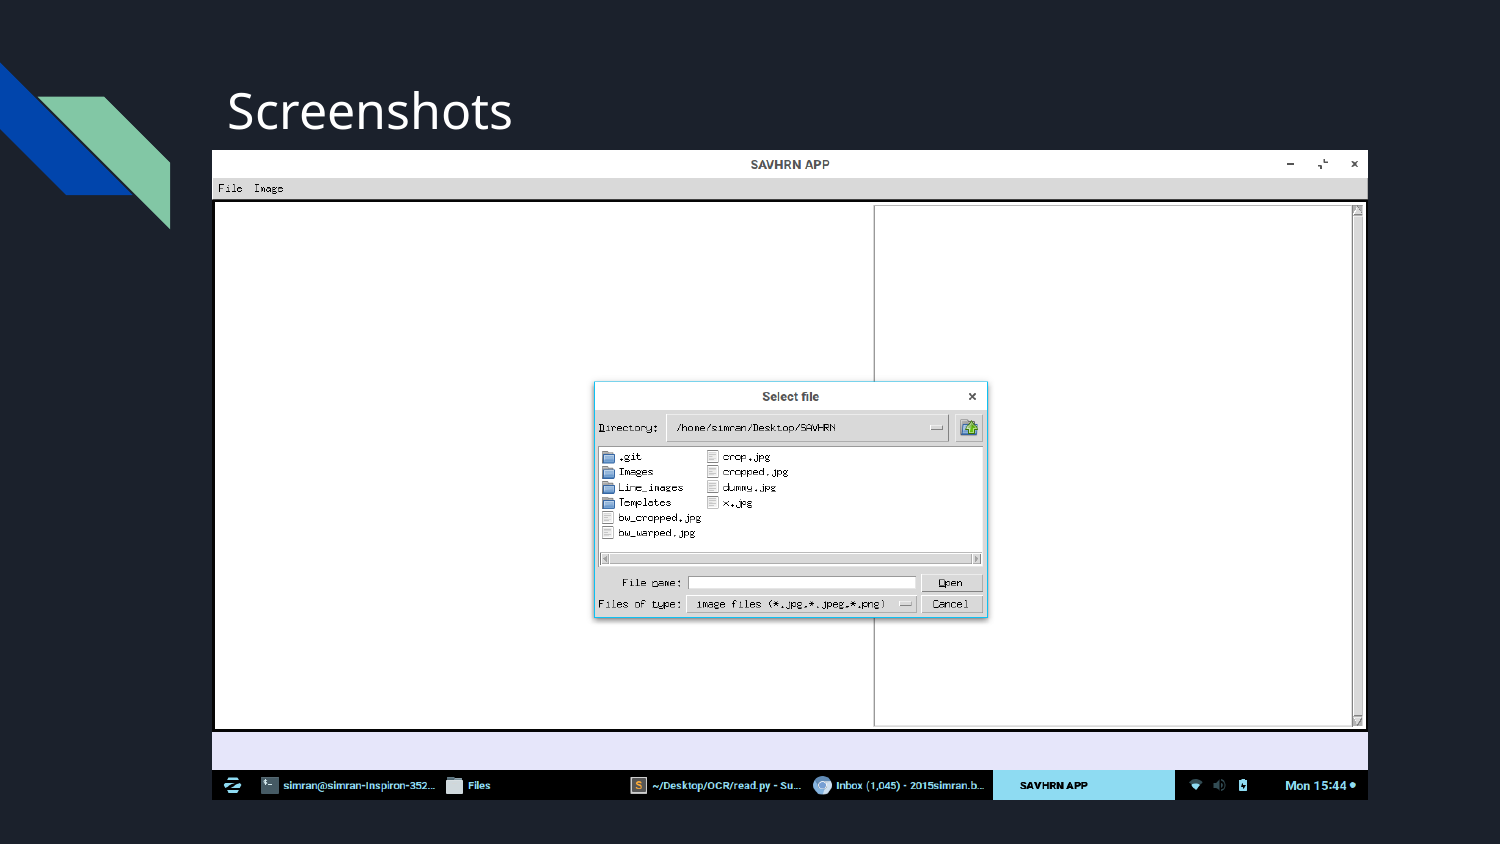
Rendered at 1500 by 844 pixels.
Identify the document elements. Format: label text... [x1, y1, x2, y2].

title Screenshots [212, 64, 1368, 149]
picture [212, 149, 1368, 800]
